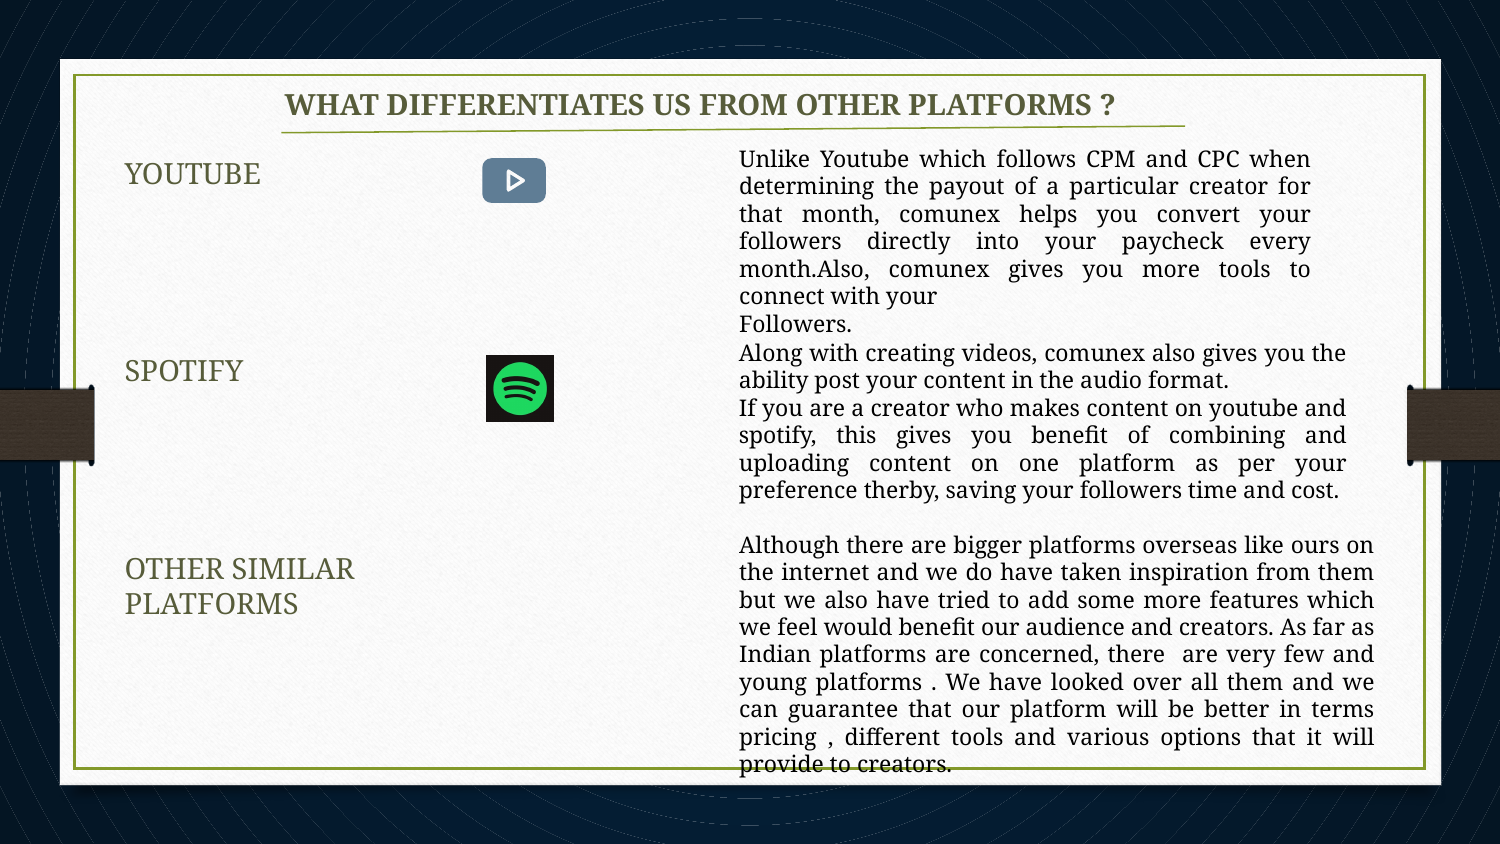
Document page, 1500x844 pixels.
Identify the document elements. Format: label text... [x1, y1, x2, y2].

text_box SPOTIFY [109, 345, 368, 396]
subtitle Unlike Youtube which follows CPM and CPC when determining the payout of a particular creator for that month, comunex helps you convert your followers directly into your paycheck every month.Also, comunex gives you more tools to connect with your Followers. [724, 129, 1327, 309]
text_box YOUTUBE [109, 147, 368, 198]
picture [0, 0, 1500, 844]
text_box OTHER SIMILAR PLATFORMS [109, 543, 423, 628]
text_box Along with creating videos, comunex also gives you the ability post your content in the audio format. If you are a creator who makes content on youtube and spotify, this gives you benefit of combining and uploading content on one platform as per your preference therby, saving your followers time and cost. [724, 323, 1363, 515]
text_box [281, 125, 1186, 133]
title WHAT DIFFERENTIATES US FROM OTHER PLATFORMS ? [269, 36, 1219, 137]
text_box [482, 157, 547, 204]
text_box Although there are bigger platforms overseas like ours on the internet and we do have taken inspiration from them but we also have tried to add some more features which we feel would benefit our audience and creators. As far as Indian platforms are concerned, there are very few and young platforms . We have looked over all them and we can guarantee that our platform will be better in terms pricing , different tools and various options that it will provide to creators. [724, 515, 1391, 807]
